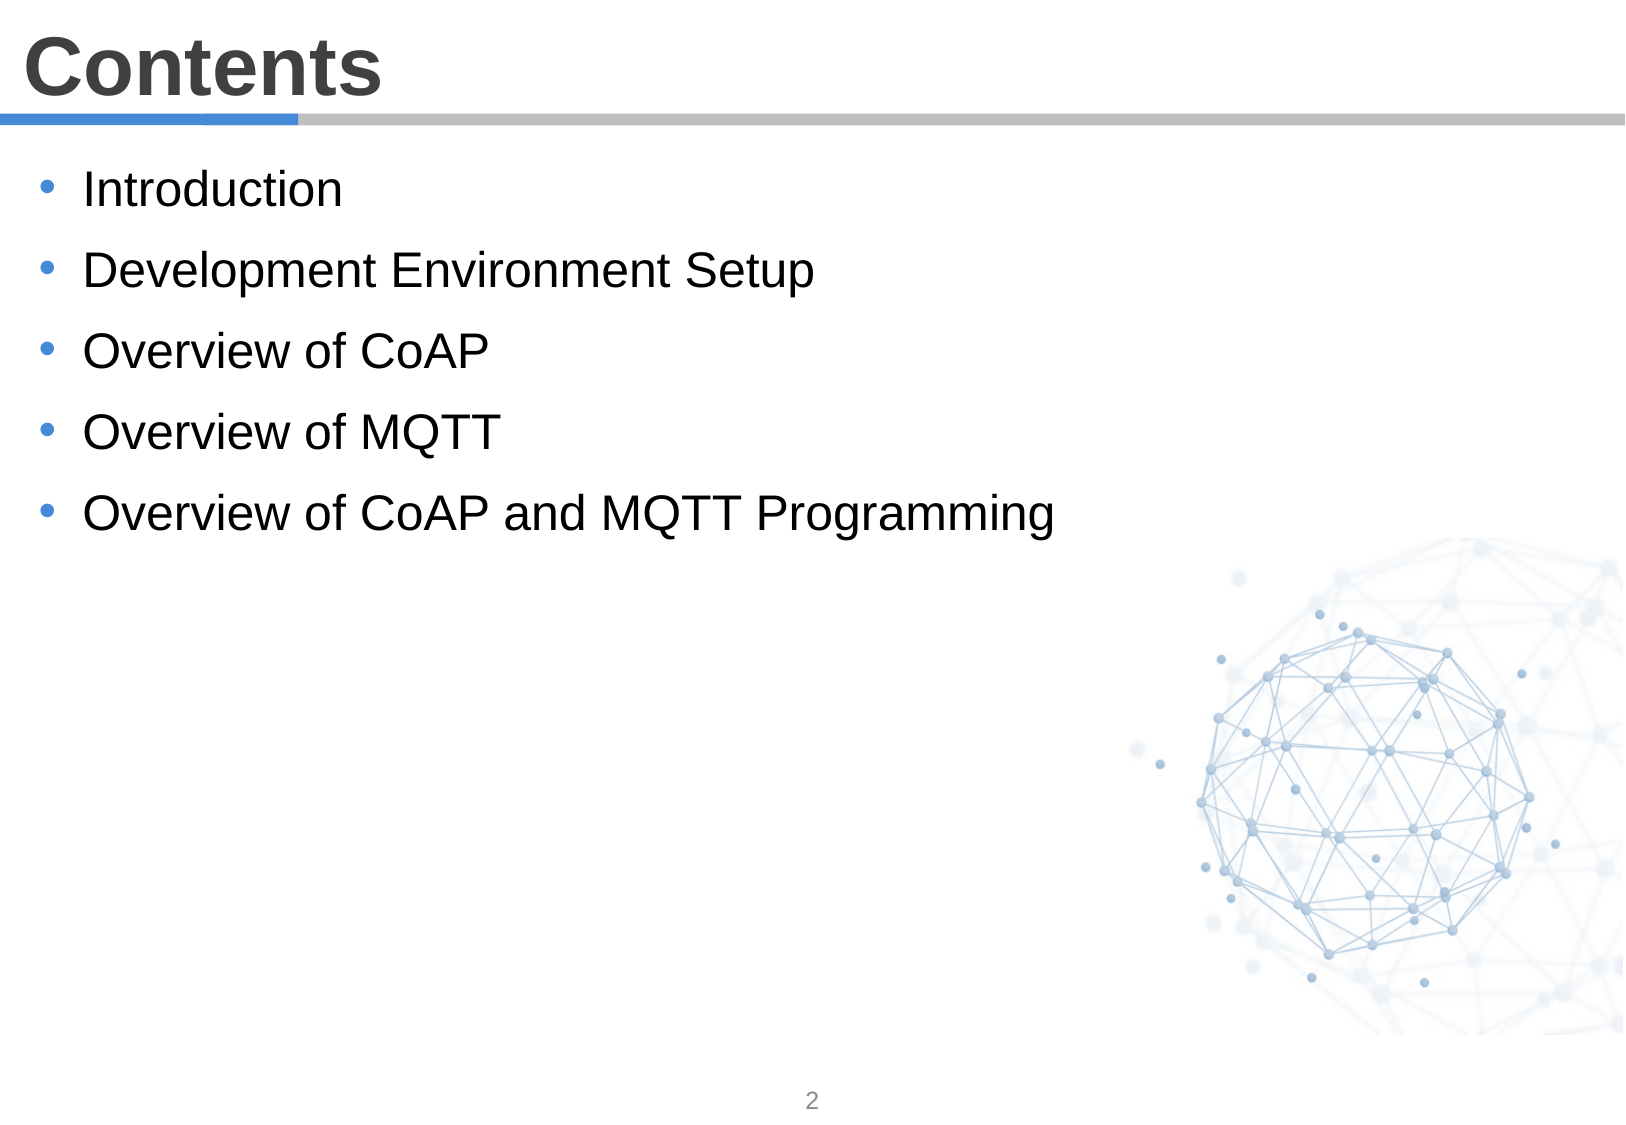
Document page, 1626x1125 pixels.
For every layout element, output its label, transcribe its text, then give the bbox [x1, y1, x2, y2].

list Contents [23, 23, 1096, 115]
slide_number 2 [629, 1069, 996, 1125]
list Introduction Development Environment Setup Overview of CoAP Overview of MQTT Overview of CoAP and MQTT Programming [23, 149, 1599, 1024]
